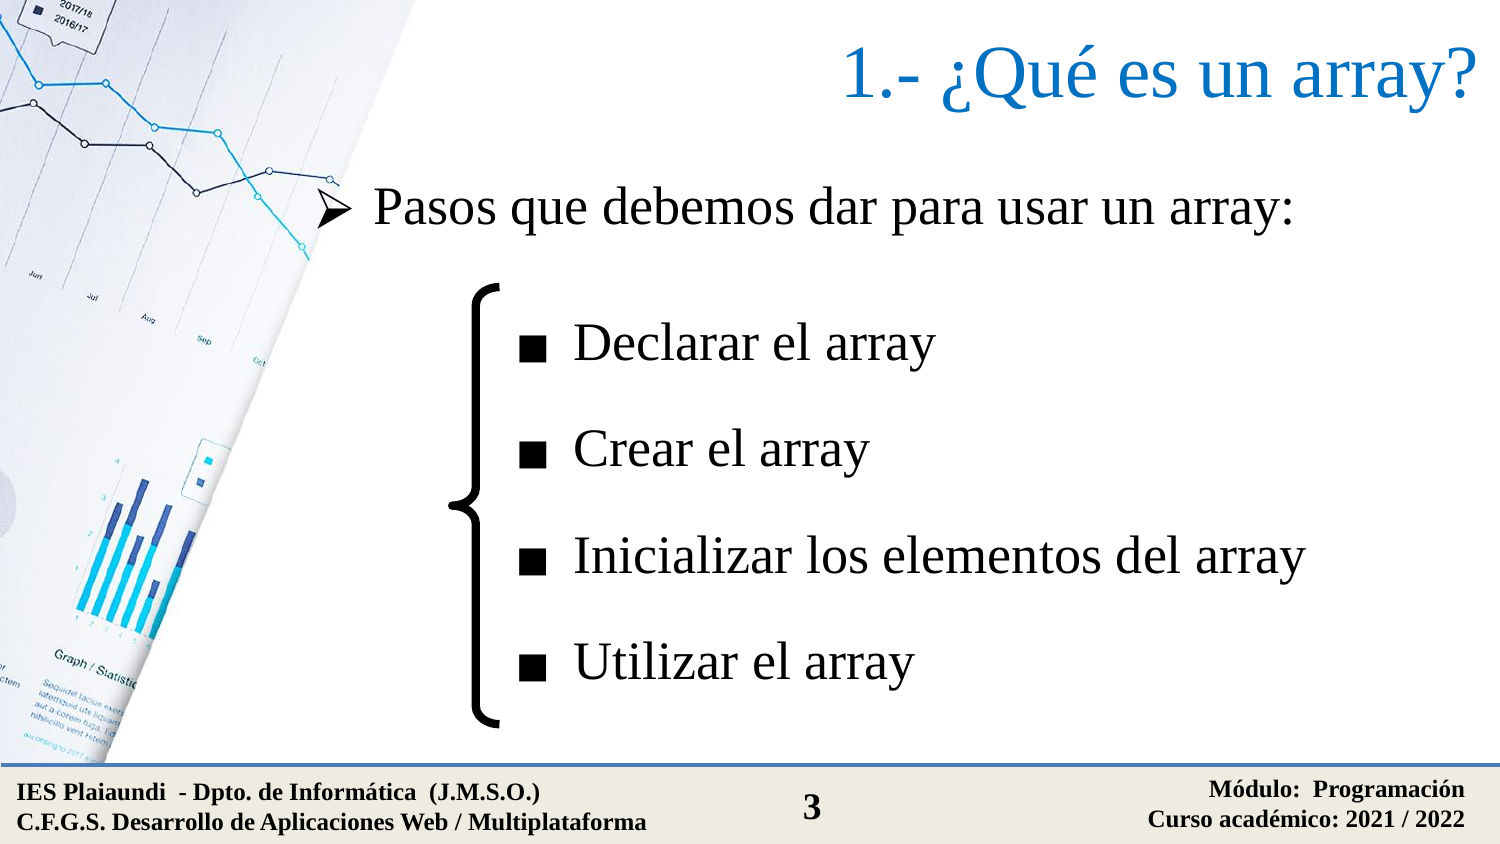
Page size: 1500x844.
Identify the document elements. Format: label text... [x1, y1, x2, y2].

text_box Crear el array [500, 405, 1220, 486]
text_box Declarar el array [500, 298, 1220, 379]
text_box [1, 764, 1500, 844]
text_box Inicializar los elementos del array [500, 511, 1398, 592]
text_box Utilizar el array [500, 617, 1398, 698]
text_box Pasos que debemos dar para usar un array: [299, 162, 1461, 243]
picture [0, 0, 1500, 763]
text_box [452, 287, 500, 725]
title 1.- ¿Qué es un array? [191, 4, 1495, 130]
